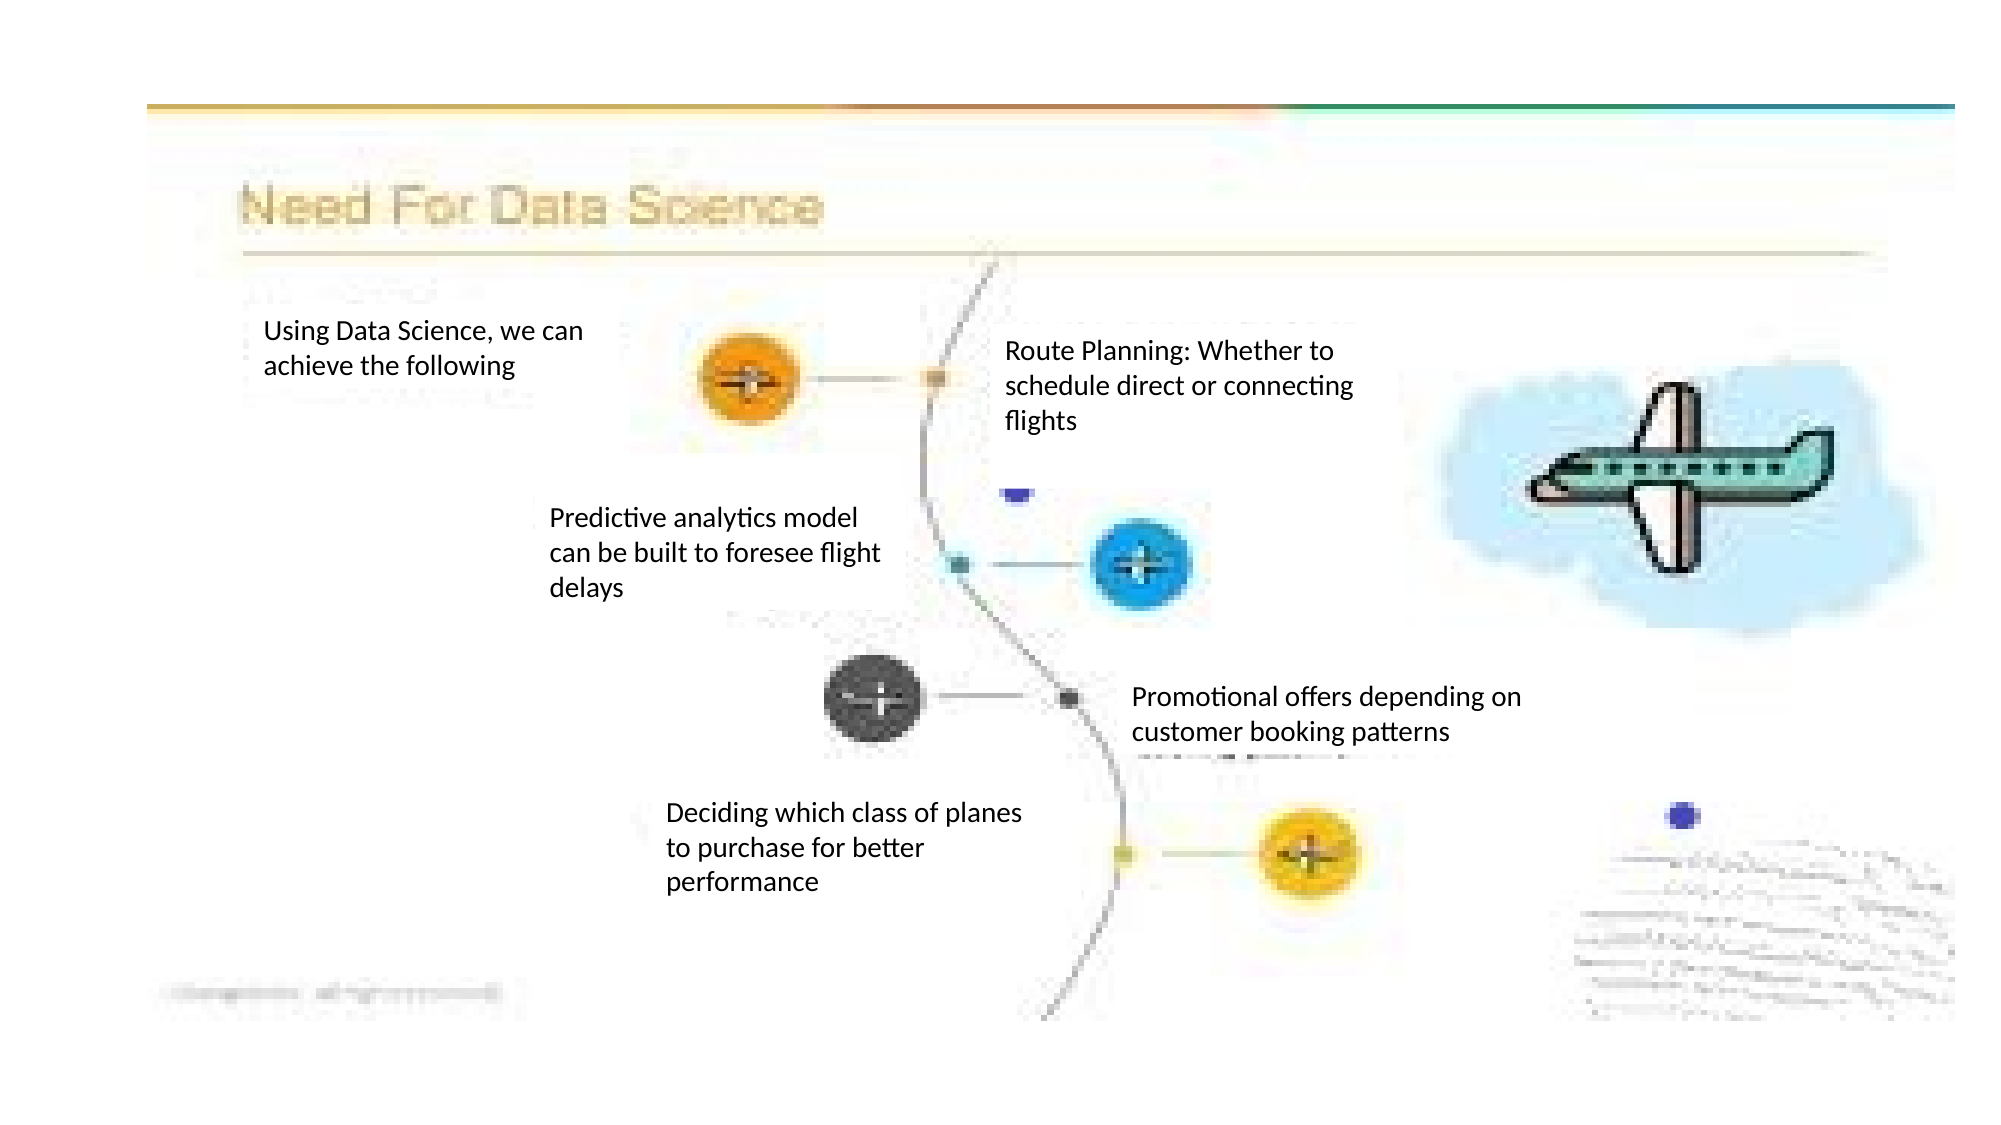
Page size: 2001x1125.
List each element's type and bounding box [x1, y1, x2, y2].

list [147, 104, 1955, 1021]
